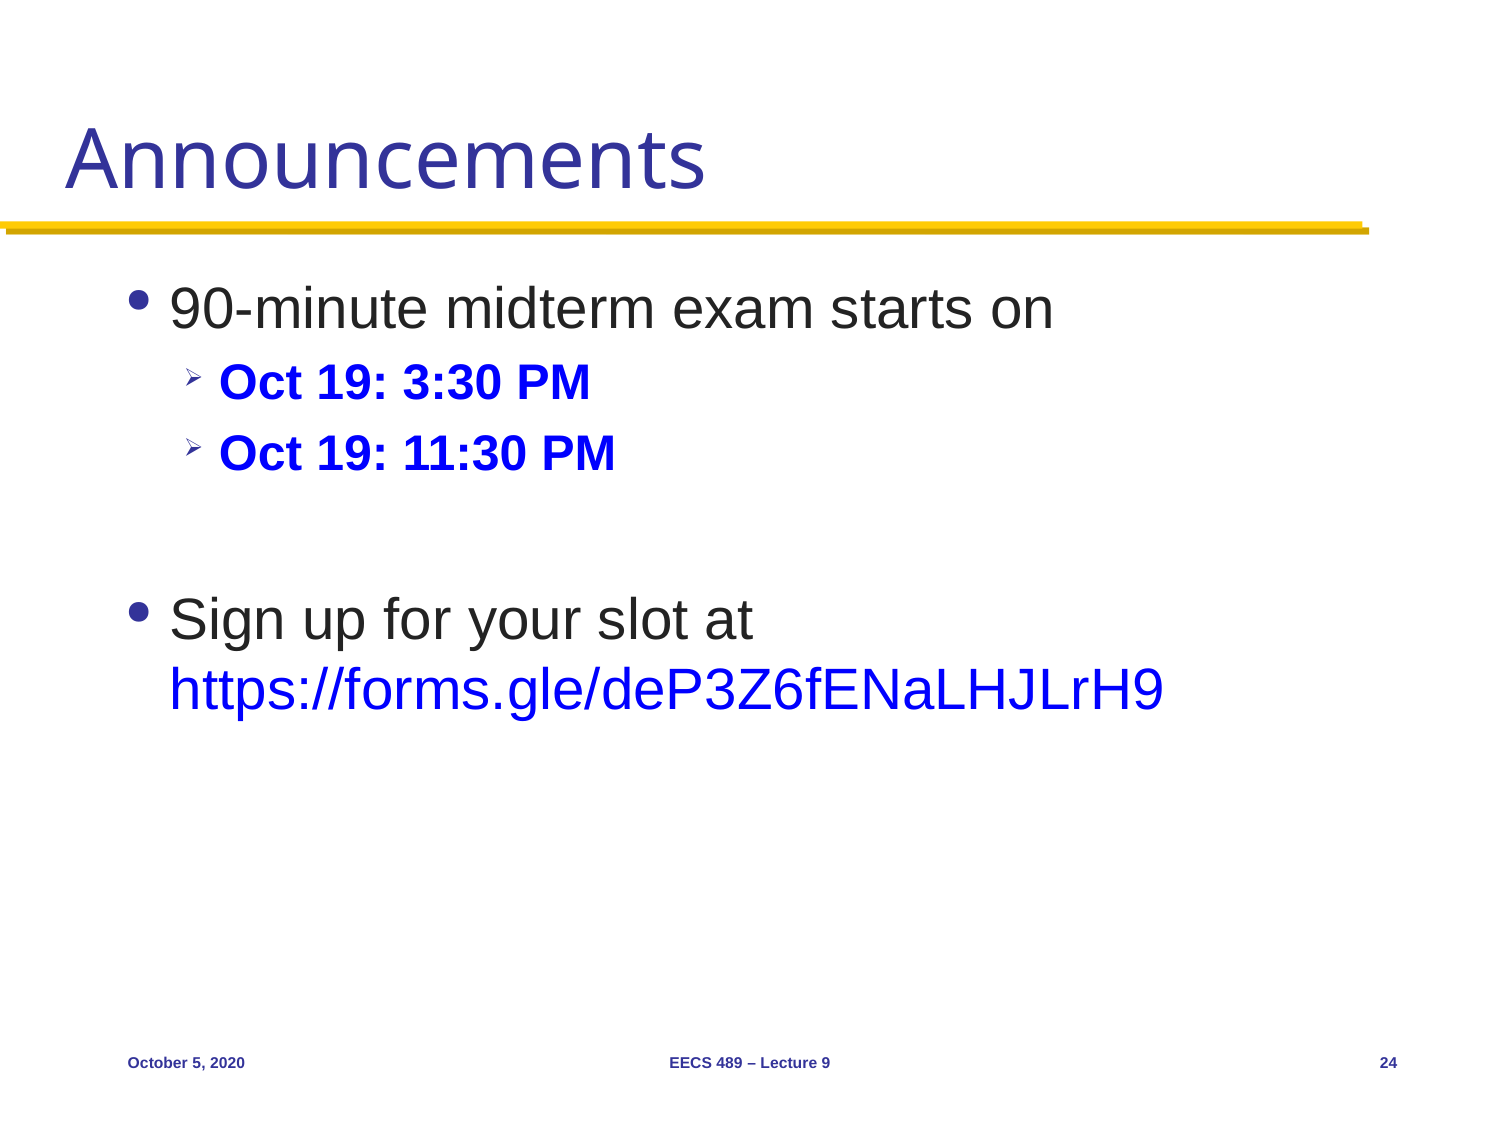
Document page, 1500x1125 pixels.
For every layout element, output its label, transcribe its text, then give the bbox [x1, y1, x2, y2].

list 90-minute midterm exam starts on Oct 19: 3:30 PM Oct 19: 11:30 PM Sign up for your slot at https://forms.gle/deP3Z6fENaLHJLrH9 [112, 262, 1413, 988]
title Announcements [49, 24, 1451, 213]
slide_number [112, 1024, 426, 1101]
footer EECS 489 – Lecture 9 [512, 1024, 988, 1101]
slide_number 24 [1312, 1024, 1413, 1101]
